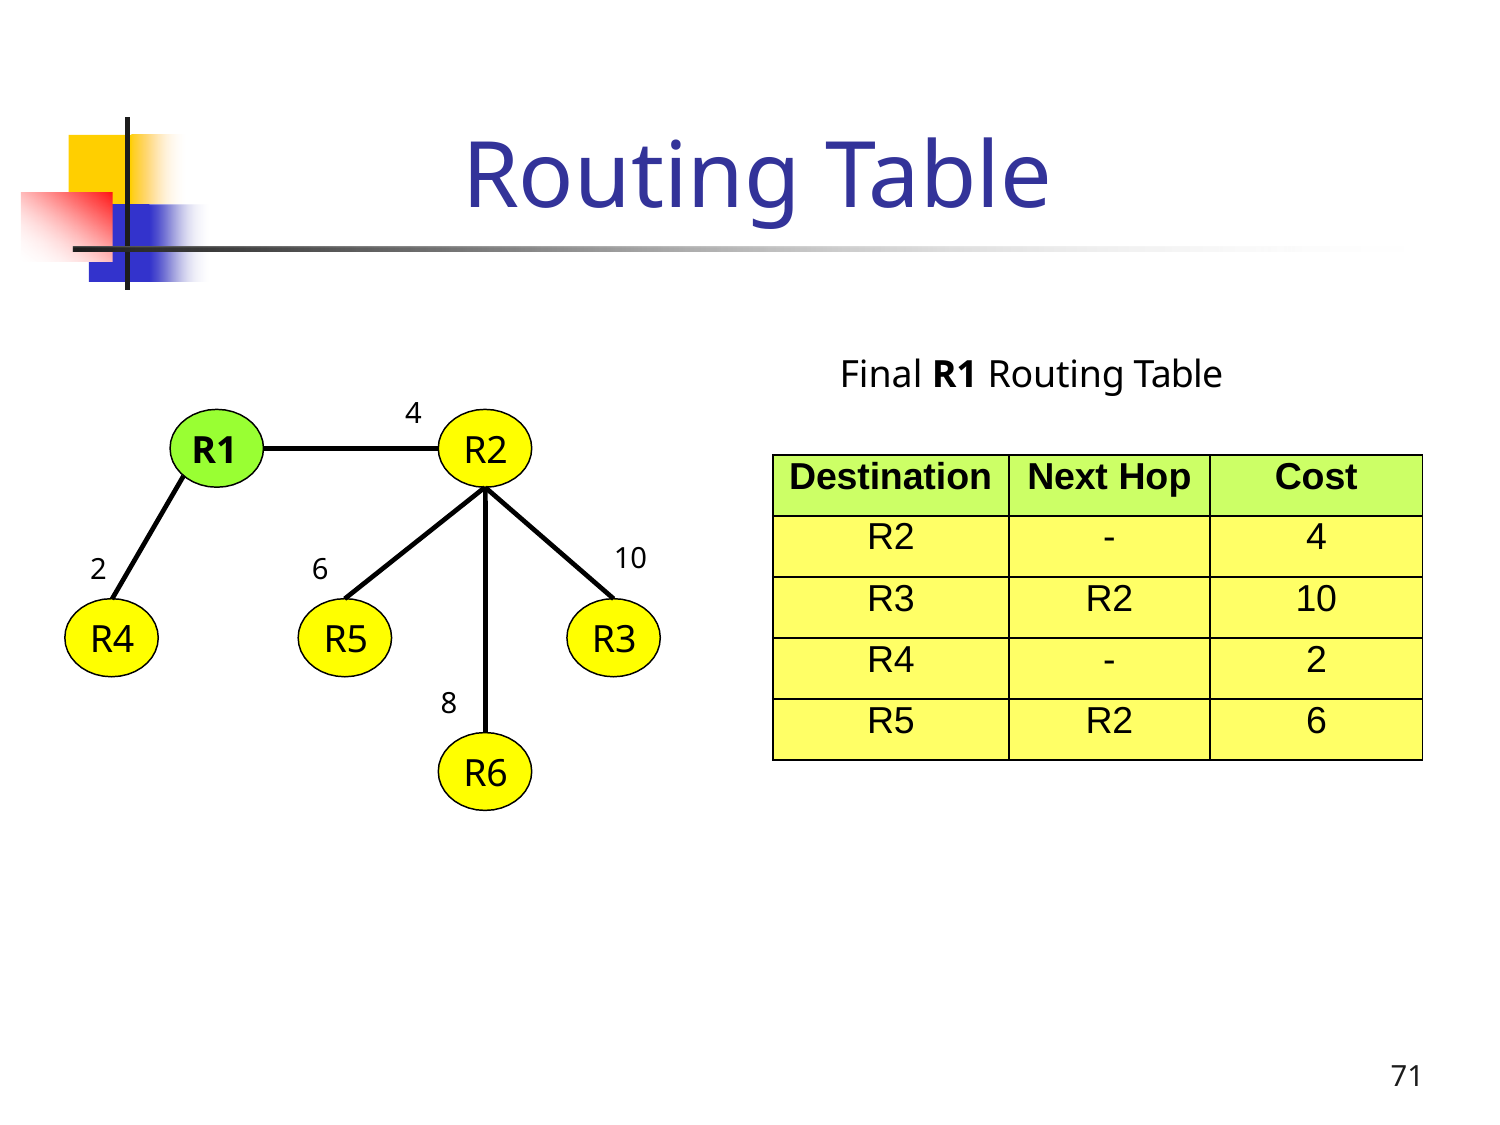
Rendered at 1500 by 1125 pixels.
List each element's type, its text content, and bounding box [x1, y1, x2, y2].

text_box 8 [438, 684, 459, 720]
text_box Final R1 Routing Table [837, 350, 1288, 396]
text_box 4 [403, 394, 424, 430]
table_header Cost [1211, 456, 1422, 515]
table_cell R5 [774, 700, 1008, 759]
table_cell 6 [1211, 700, 1422, 759]
table_cell R2 [1010, 700, 1209, 759]
text_box [298, 598, 392, 677]
text_box [170, 409, 264, 488]
text_box R3 [589, 615, 638, 661]
text_box [64, 598, 159, 677]
text_box 2 [88, 550, 109, 586]
text_box 6 [309, 550, 330, 586]
text_box [566, 598, 661, 677]
table_cell 10 [1211, 578, 1422, 637]
table_cell R2 [1010, 578, 1209, 637]
picture [20, 134, 1423, 282]
table_cell - [1010, 639, 1209, 698]
title Routing Table [188, 116, 1312, 227]
text_box [438, 732, 532, 811]
table_cell 2 [1211, 639, 1422, 698]
text_box R4 [87, 615, 136, 661]
text_box R6 [461, 749, 510, 795]
table_cell R4 [774, 639, 1008, 698]
text_box R1 [189, 425, 245, 471]
table_cell - [1010, 517, 1209, 576]
text_box R5 [321, 615, 370, 661]
text_box [438, 409, 532, 488]
table_cell R3 [774, 578, 1008, 637]
table_header Destination [774, 456, 1008, 515]
table_header Next Hop [1010, 456, 1209, 515]
table_cell 4 [1211, 517, 1422, 576]
text_box 10 [611, 539, 648, 575]
table_cell R2 [774, 517, 1008, 576]
text_box R2 [461, 425, 510, 471]
slide_number 71 [1386, 1056, 1457, 1094]
